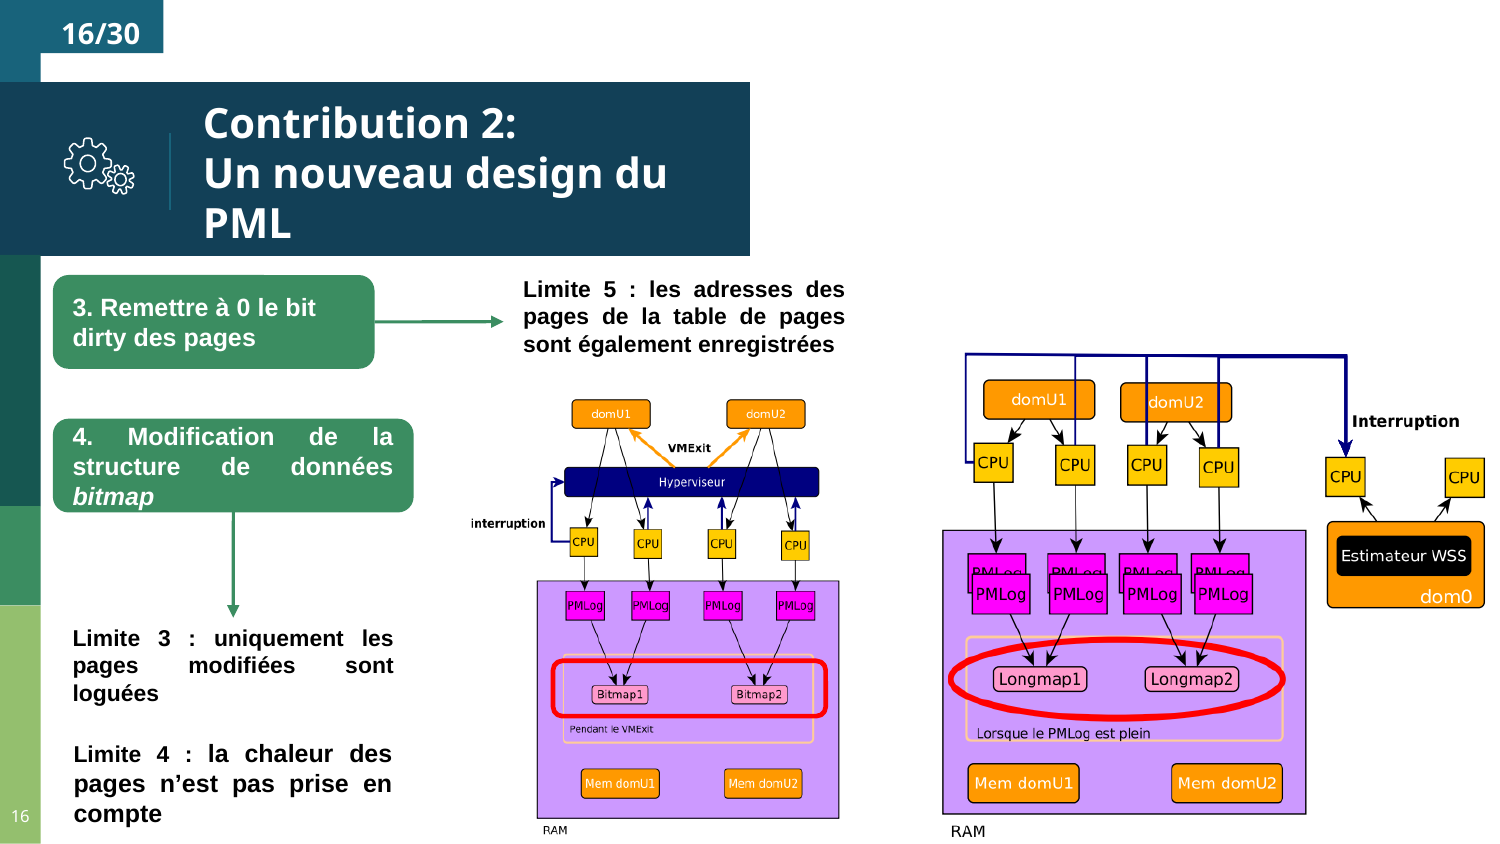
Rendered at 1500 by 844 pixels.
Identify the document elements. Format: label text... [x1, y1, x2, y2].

text_box 3. Remettre à 0 le bit dirty des pages [52, 274, 369, 369]
text_box 4. Modification de la structure de données bitmap [52, 418, 414, 497]
slide_number ‹#› [0, 790, 49, 844]
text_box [466, 393, 844, 841]
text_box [374, 268, 866, 363]
slide_number ‹#›/30 [38, 0, 164, 54]
text_box Limite 4 : la chaleur des pages n’est pas prise en compte [52, 724, 414, 841]
title Contribution 2: Un nouveau design du PML [187, 87, 747, 256]
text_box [52, 498, 414, 712]
picture [928, 345, 1488, 841]
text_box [64, 137, 135, 195]
